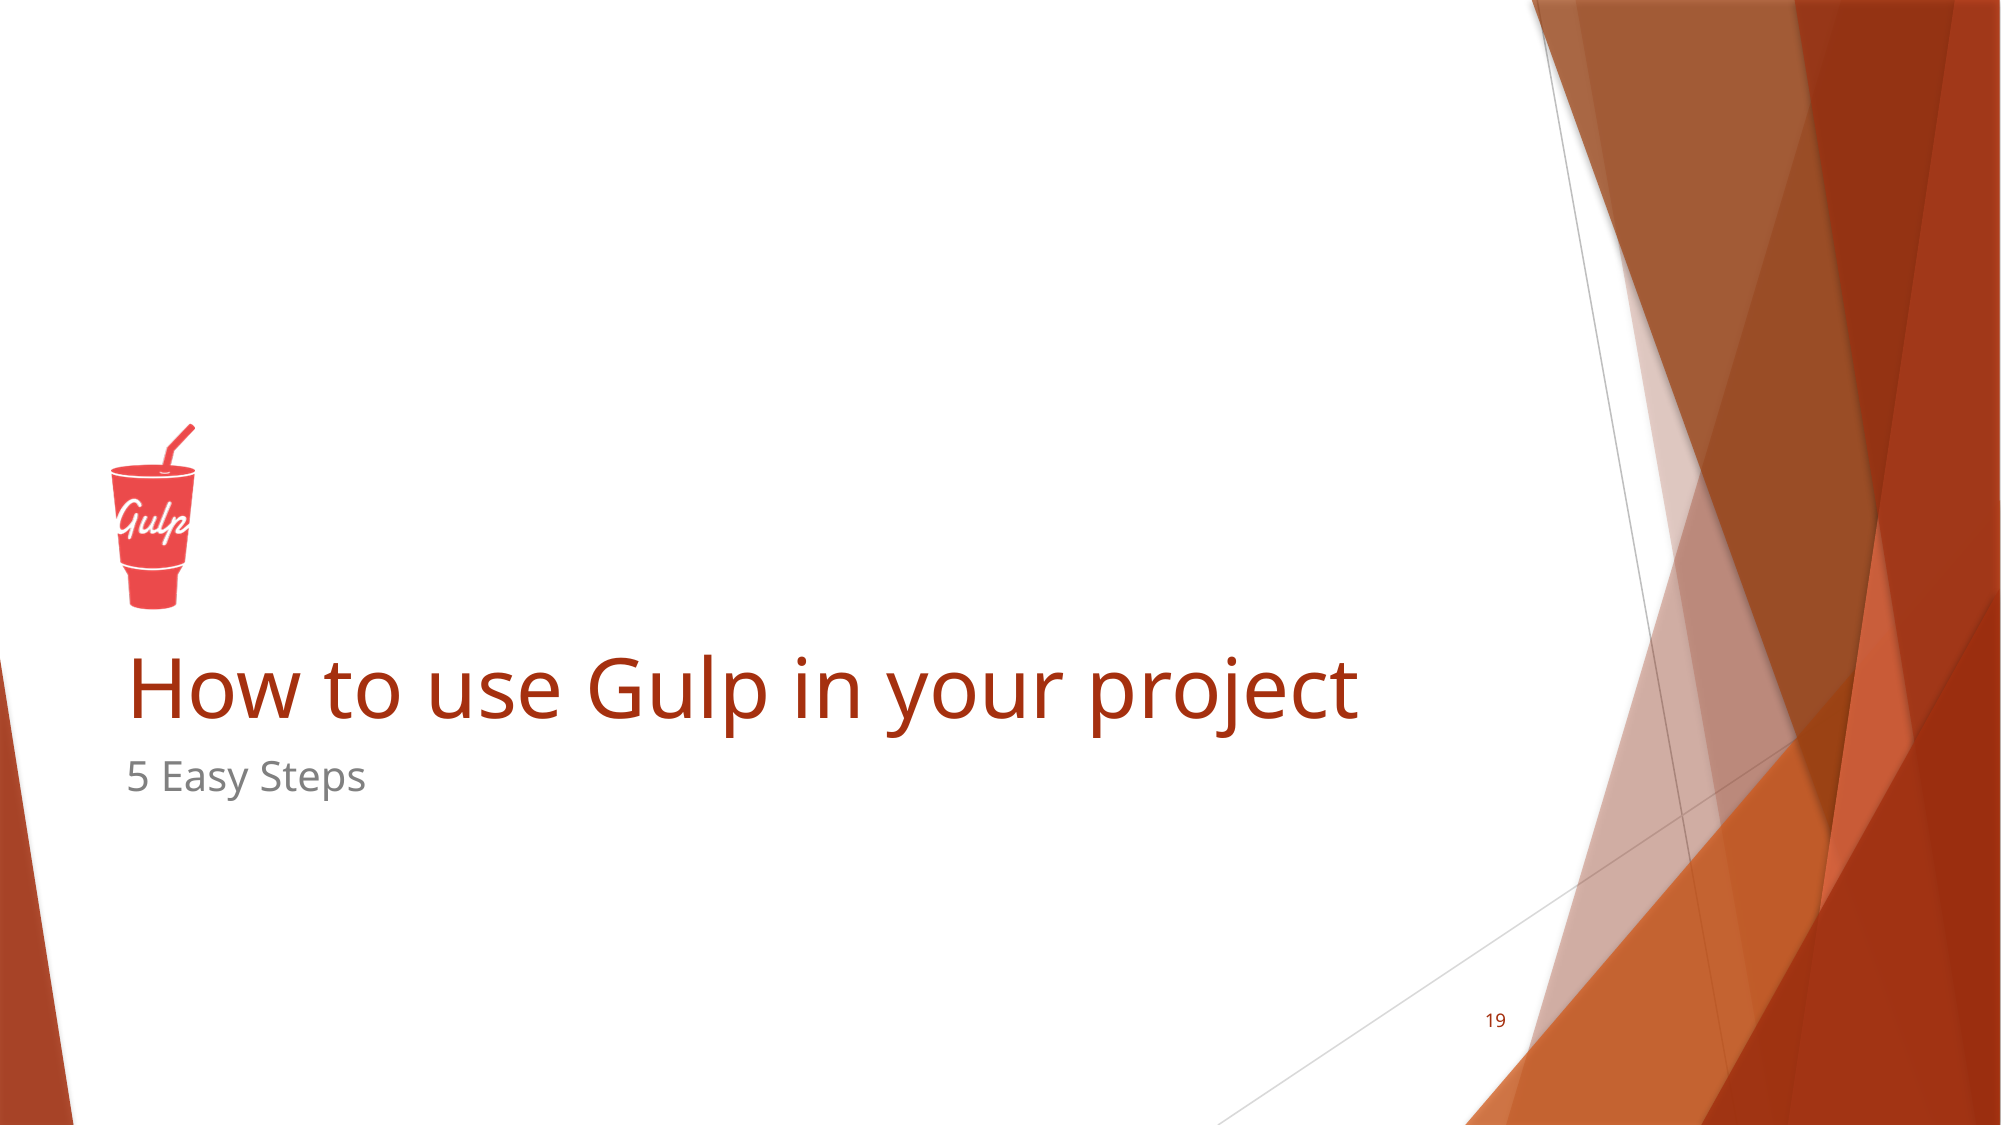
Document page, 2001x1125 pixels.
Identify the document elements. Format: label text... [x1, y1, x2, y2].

list 5 Easy Steps [111, 742, 1522, 884]
slide_number 19 [1409, 991, 1522, 1051]
title How to use Gulp in your project [111, 443, 1522, 742]
picture [110, 422, 195, 611]
